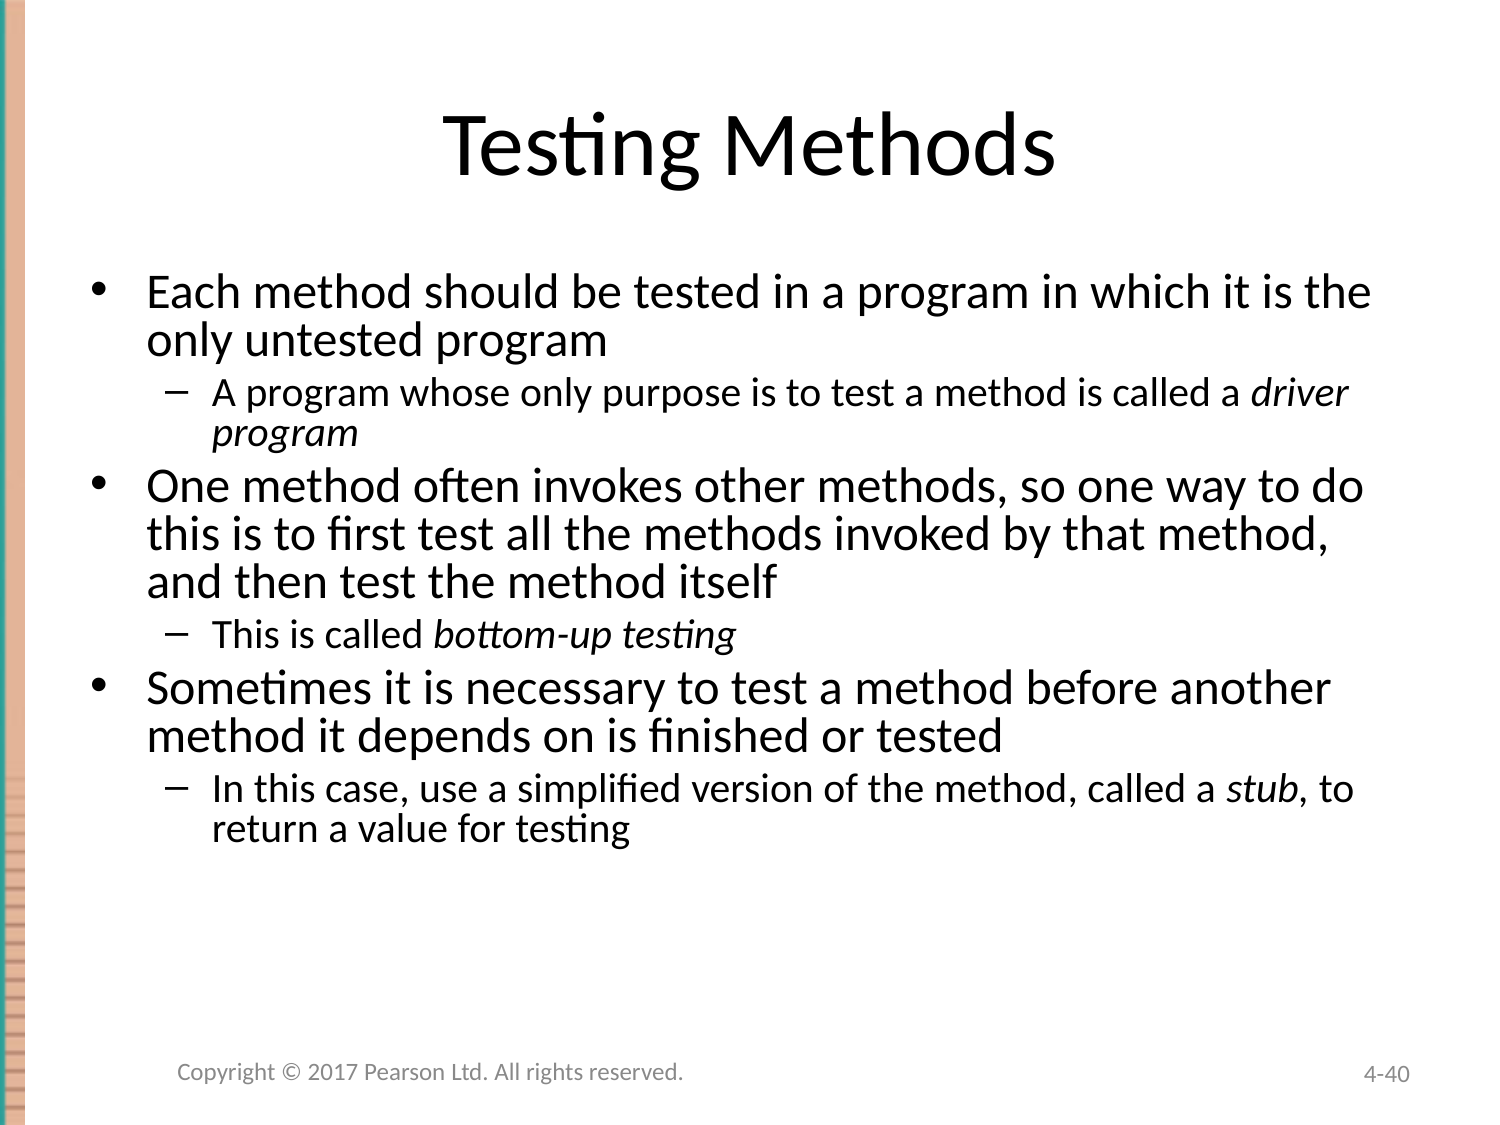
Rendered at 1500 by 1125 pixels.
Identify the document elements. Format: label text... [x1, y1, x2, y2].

picture [0, 0, 25, 1125]
title Testing Methods [75, 45, 1425, 233]
list Each method should be tested in a program in which it is the only untested program A program whose only purpose is to test a method is called a driver program One method often invokes other methods, so one way to do this is to first test all the methods invoked by that method, and then test the method itself This is called bottom-up testing Sometimes it is necessary to test a method before another method it depends on is finished or tested In this case, use a simplified version of the method, called a stub, to return a value for testing [75, 262, 1425, 1005]
footer Copyright © 2017 Pearson Ltd. All rights reserved. [75, 1040, 788, 1100]
slide_number 4-40 [1074, 1042, 1425, 1103]
